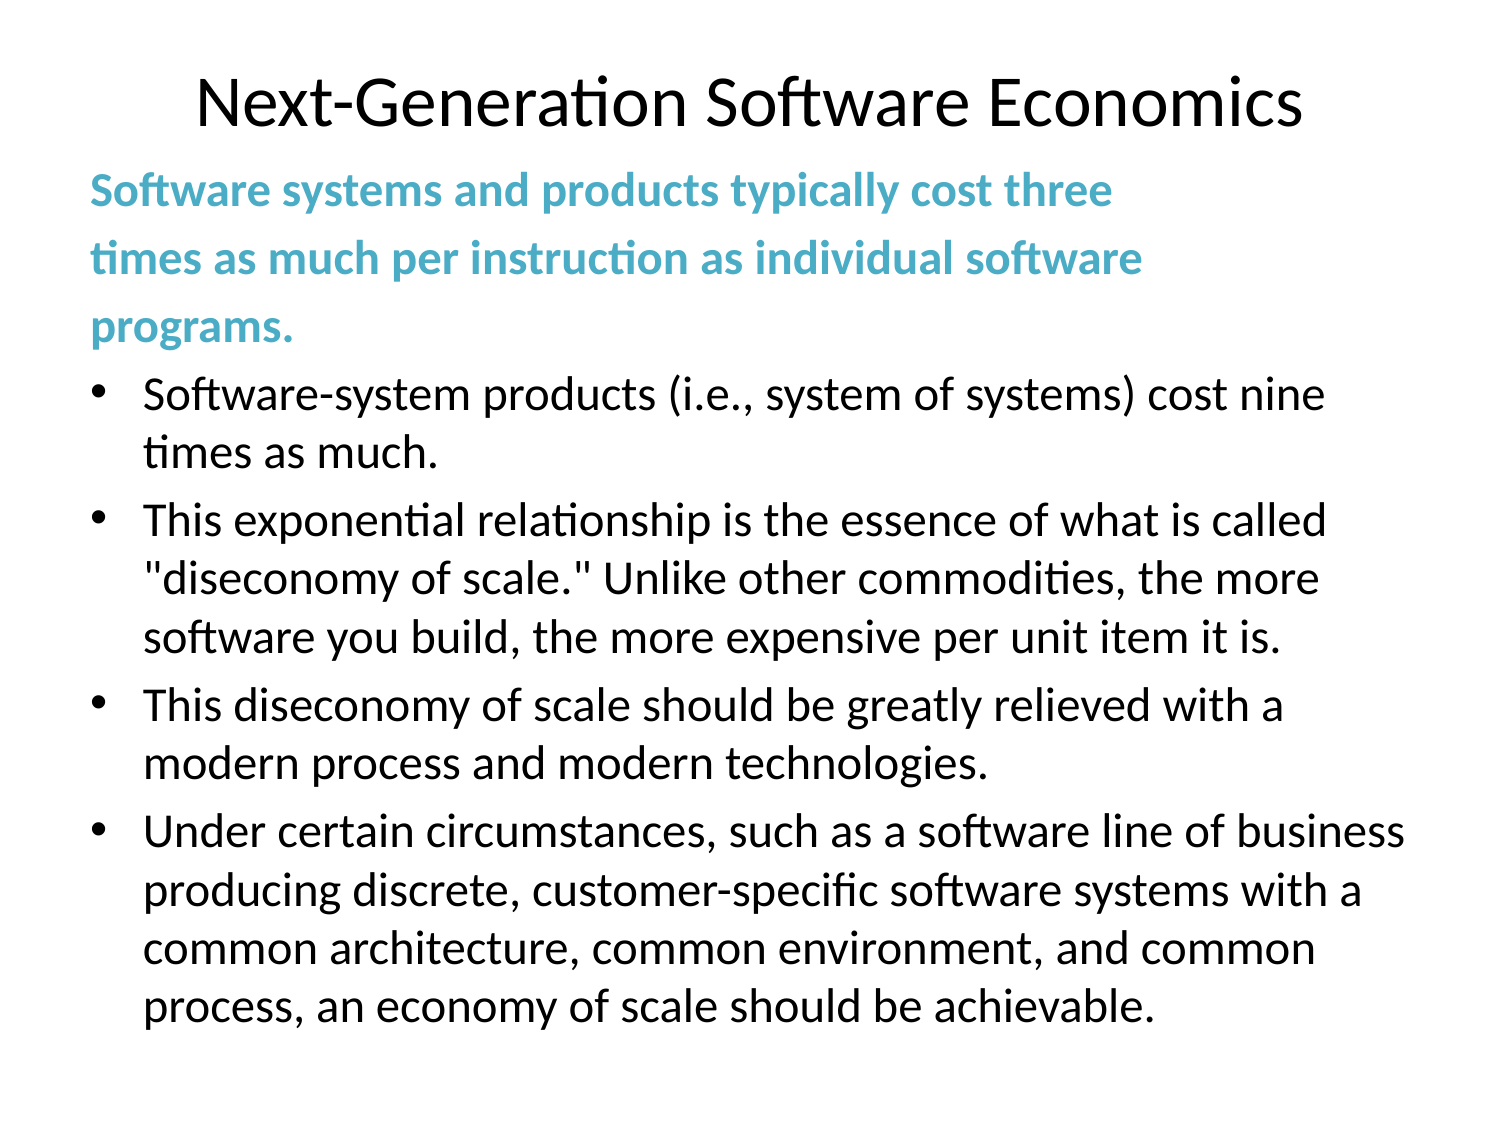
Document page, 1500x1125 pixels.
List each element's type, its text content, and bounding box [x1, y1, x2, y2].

list Software systems and products typically cost three times as much per instruction as individual software programs. Software-system products (i.e., system of systems) cost nine times as much. This exponential relationship is the essence of what is called "diseconomy of scale." Unlike other commodities, the more software you build, the more expensive per unit item it is. This diseconomy of scale should be greatly relieved with a modern process and modern technologies. Under certain circumstances, such as a software line of business producing discrete, customer-specific software systems with a common architecture, common environment, and common process, an economy of scale should be achievable. [75, 149, 1425, 1088]
title Next-Generation Software Economics [75, 45, 1425, 149]
